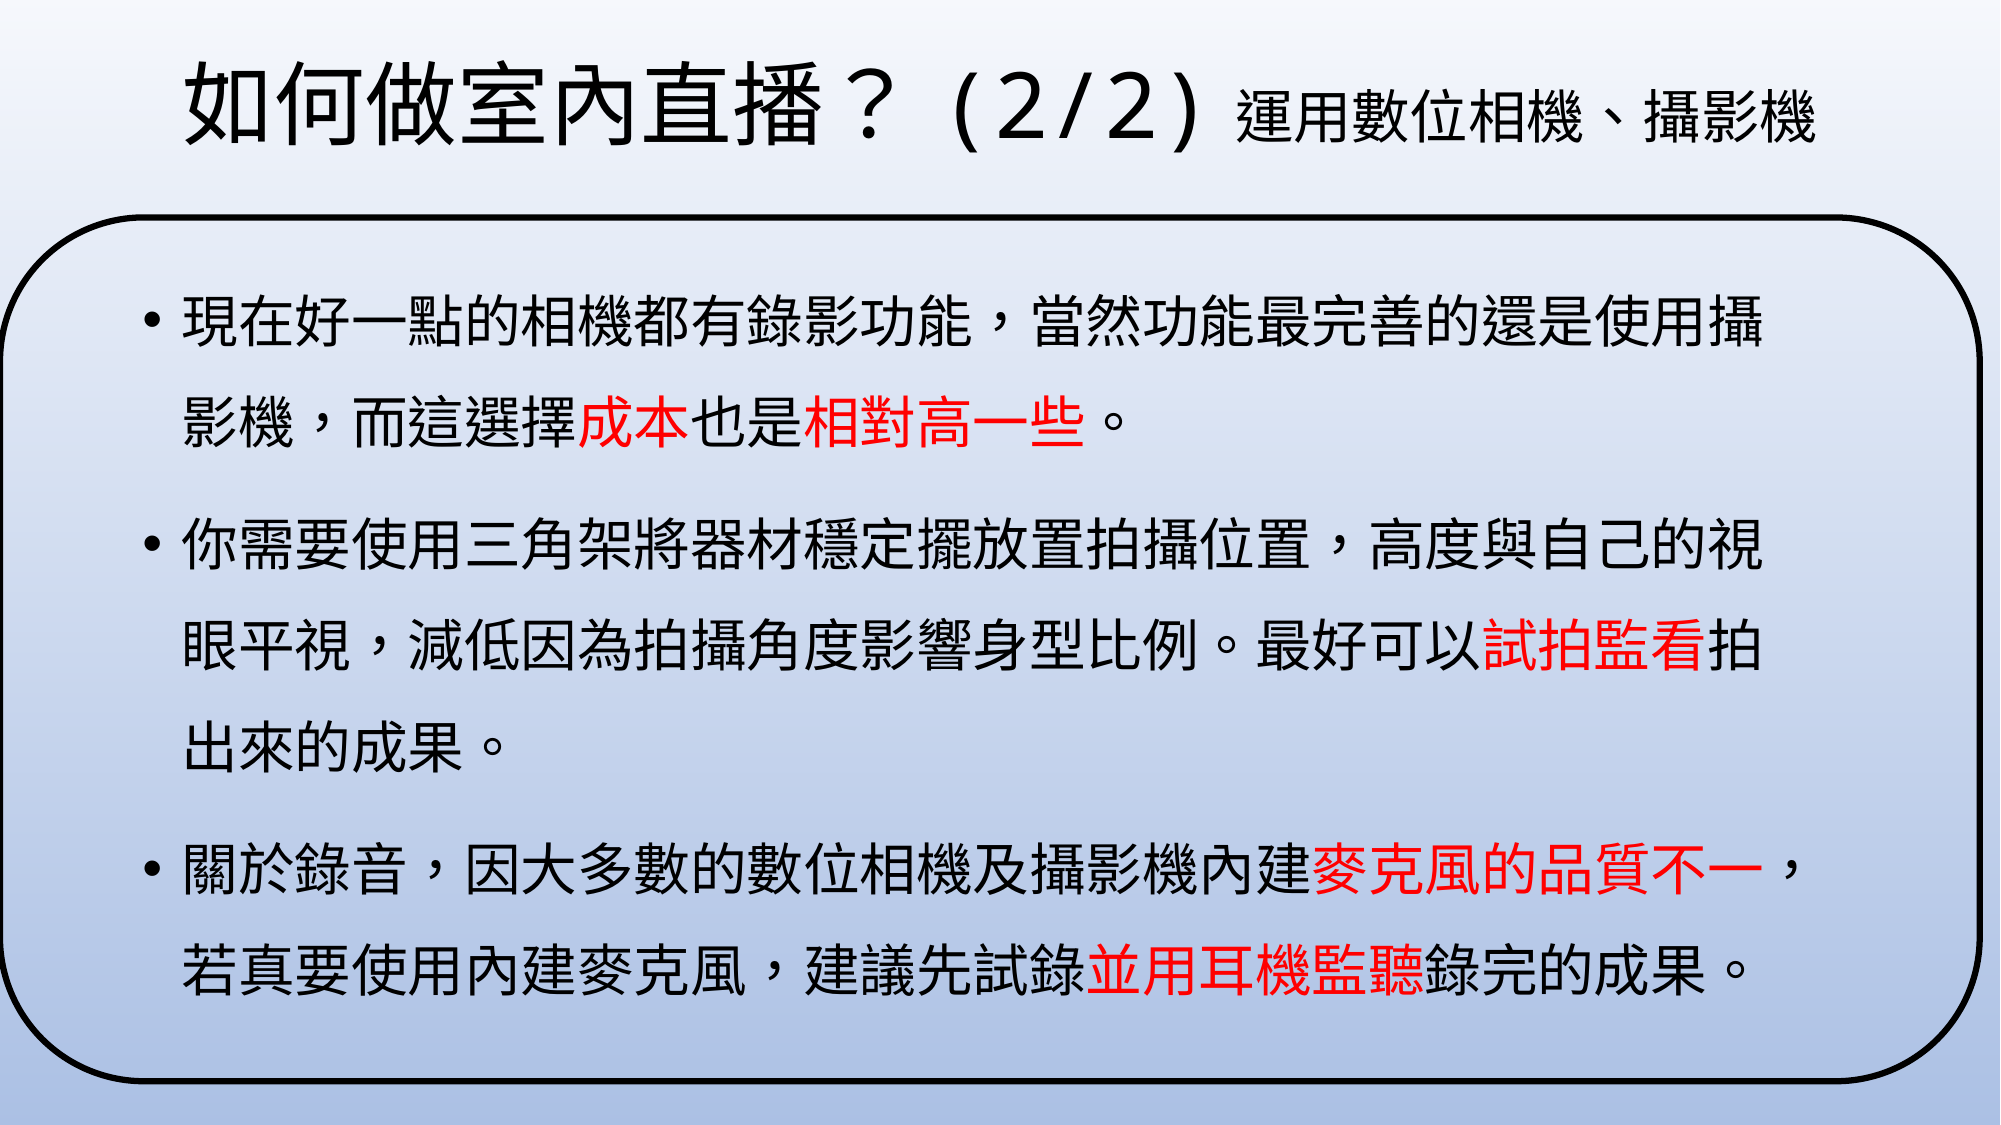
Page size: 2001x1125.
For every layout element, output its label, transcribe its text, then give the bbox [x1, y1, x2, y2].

text_box [0, 216, 1981, 1083]
title 如何做室內直播？(2/2)運用數位相機、攝影機 [0, 0, 2000, 218]
